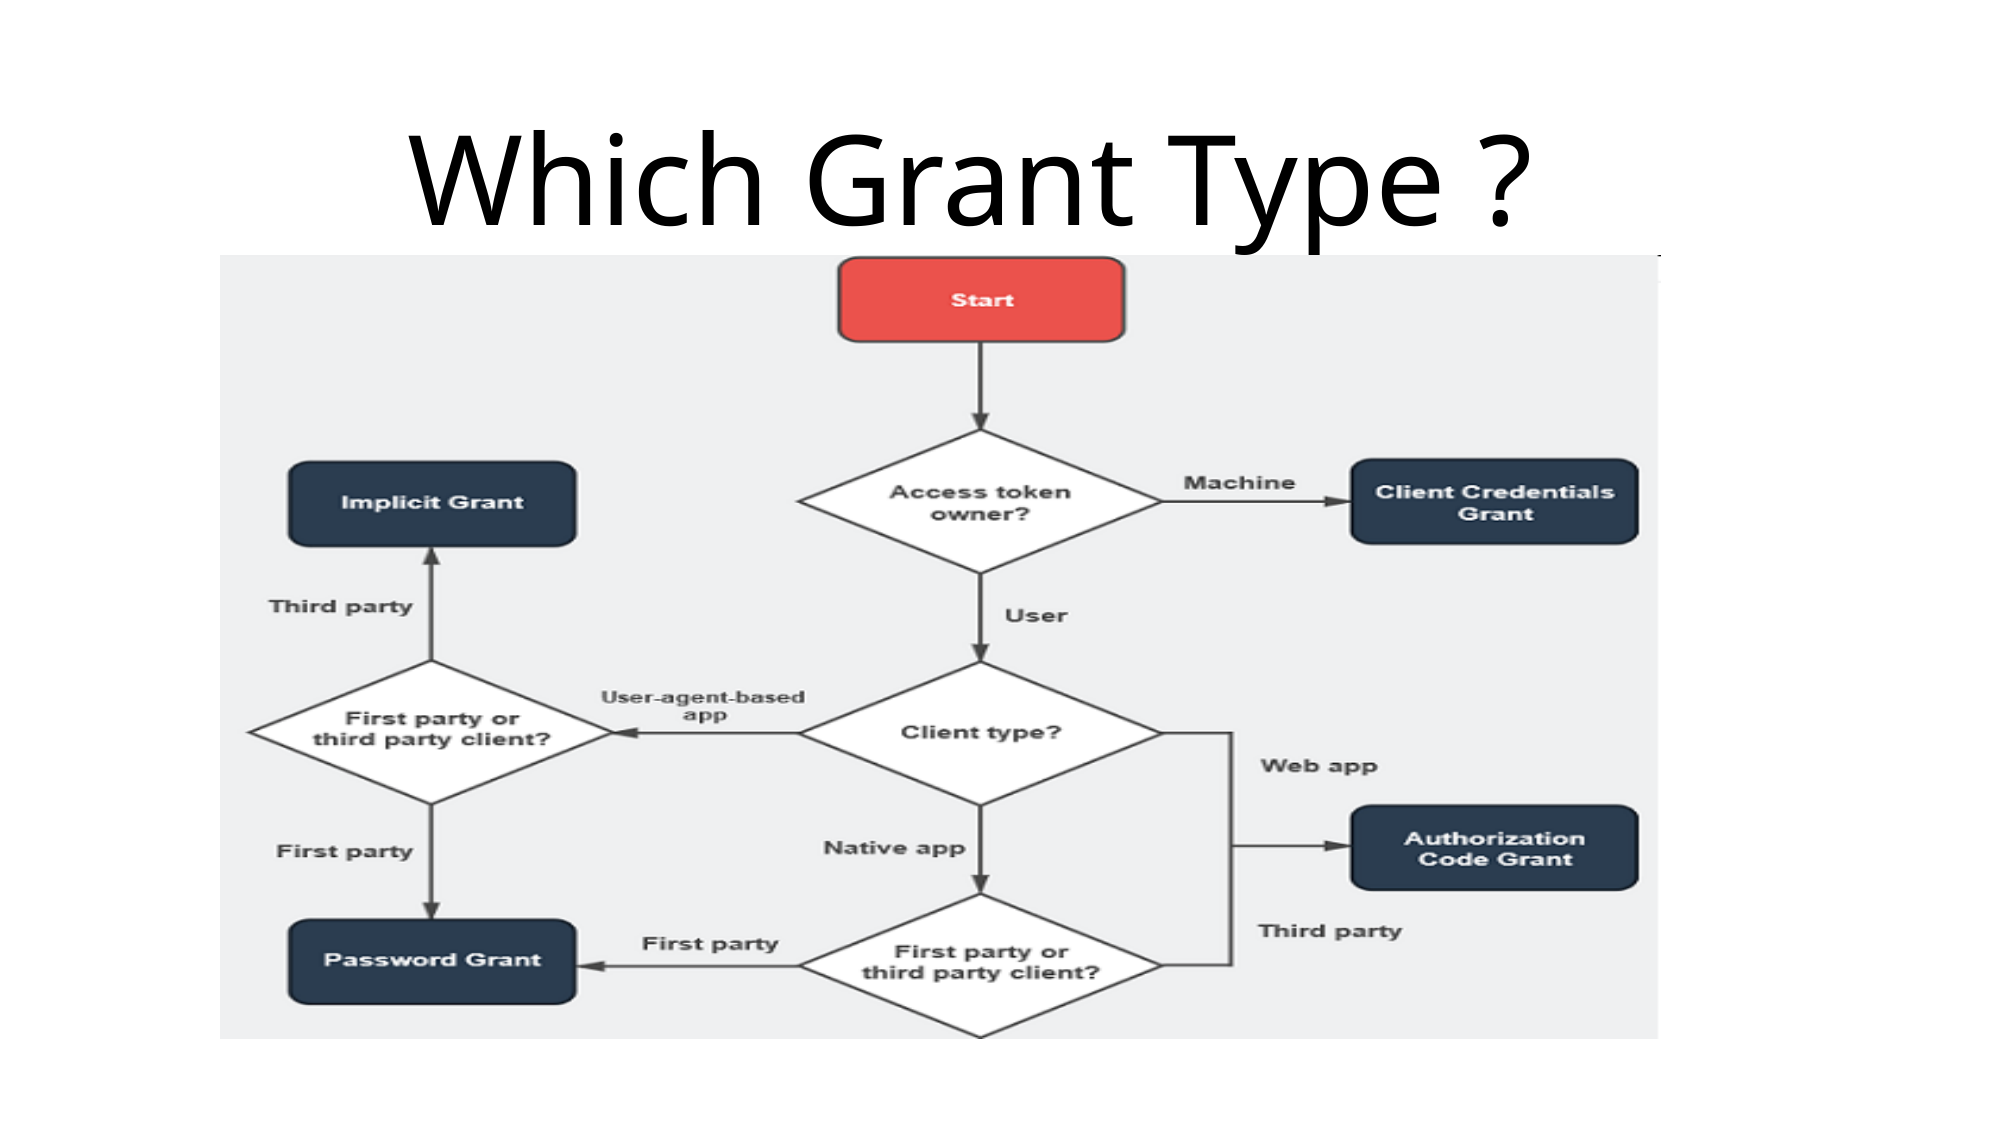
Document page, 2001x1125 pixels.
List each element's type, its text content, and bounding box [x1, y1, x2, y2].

picture [220, 254, 1661, 1039]
title Which Grant Type ? [220, 18, 1721, 410]
